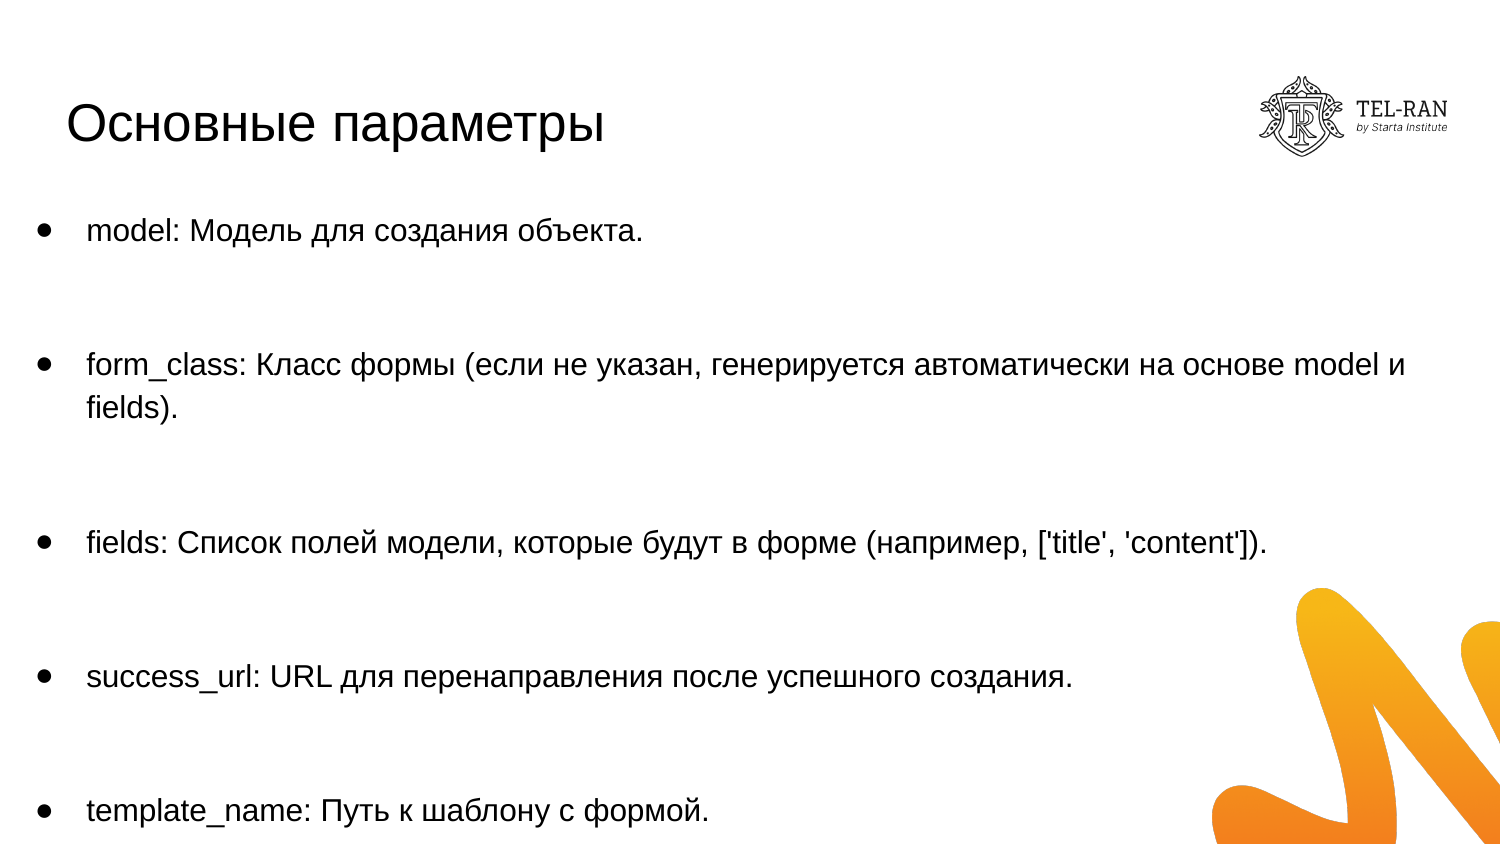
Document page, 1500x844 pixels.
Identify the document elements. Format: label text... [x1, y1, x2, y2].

picture [1259, 76, 1447, 157]
list model: Модель для создания объекта. form_class: Класс формы (если не указан, генерируется автоматически на основе model и fields). fields: Список полей модели, которые будут в форме (например, ['title', 'content']). success_url: URL для перенаправления после успешного создания. template_name: Путь к шаблону с формой. [0, 189, 1500, 844]
title Основные параметры [51, 72, 1449, 167]
picture [1152, 588, 1500, 844]
